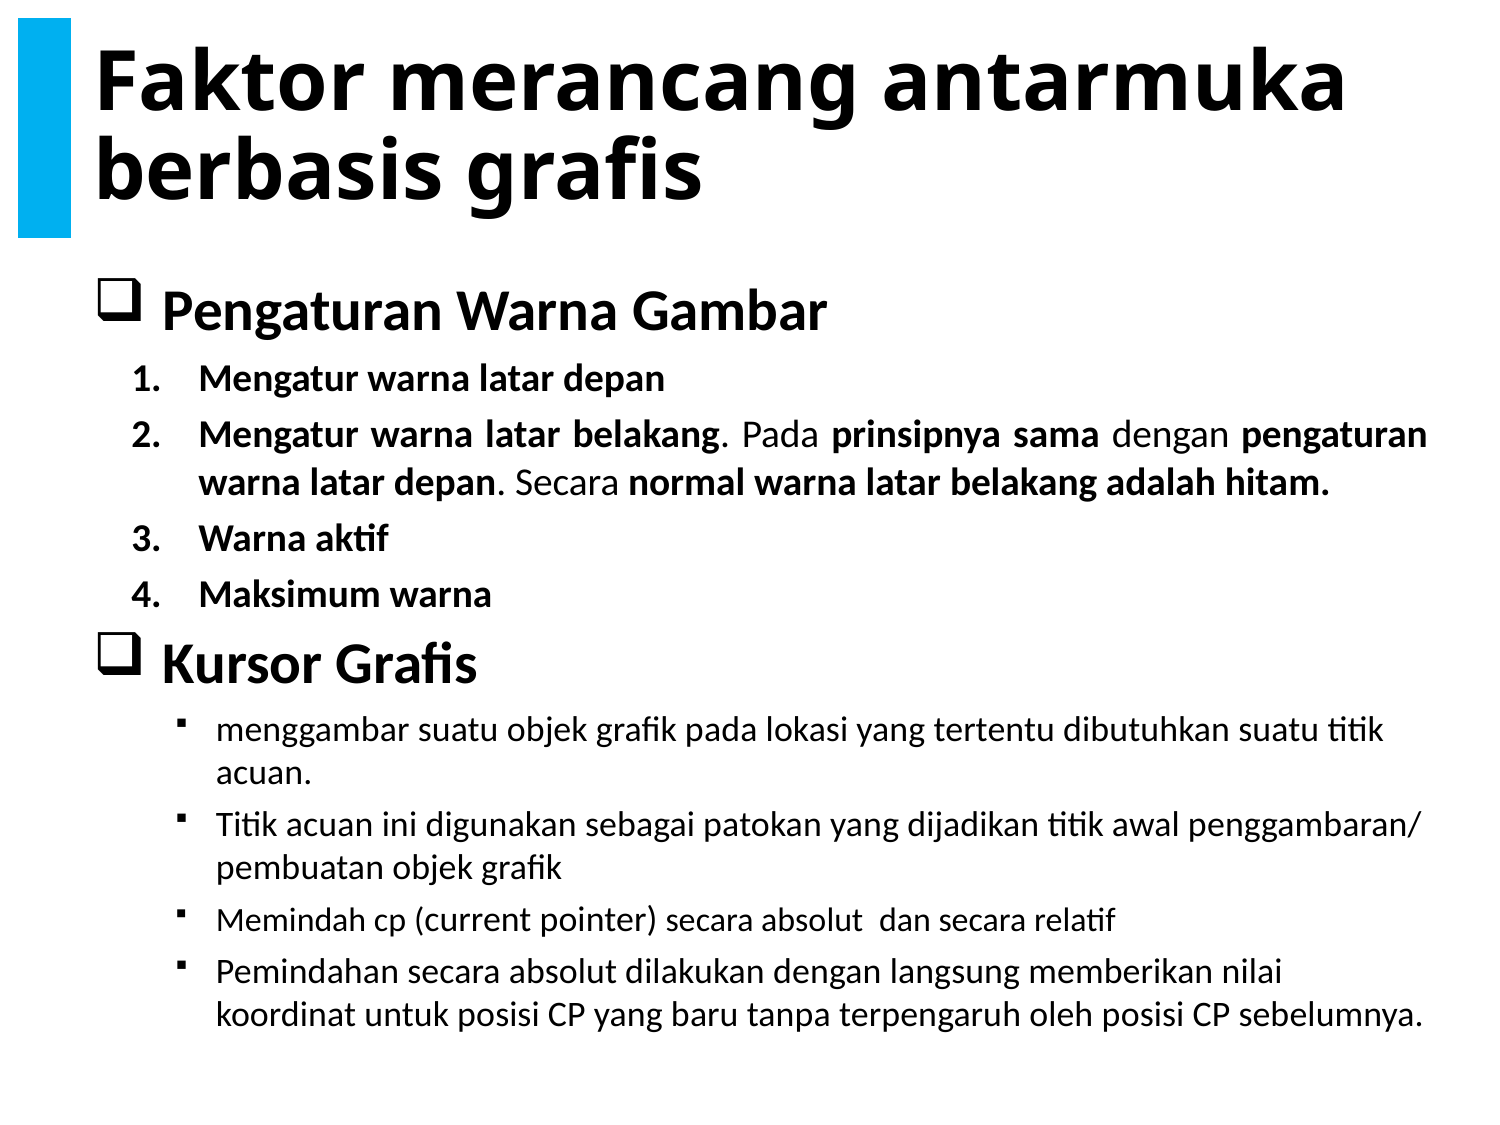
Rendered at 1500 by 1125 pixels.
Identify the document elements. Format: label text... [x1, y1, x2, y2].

list Pengaturan Warna Gambar Mengatur warna latar depan Mengatur warna latar belakang. Pada prinsipnya sama dengan pengaturan warna latar depan. Secara normal warna latar belakang adalah hitam. Warna aktif Maksimum warna Kursor Grafis menggambar suatu objek grafik pada lokasi yang tertentu dibutuhkan suatu titik acuan. Titik acuan ini digunakan sebagai patokan yang dijadikan titik awal penggambaran/ pembuatan objek grafik Memindah cp (current pointer) secara absolut dan secara relatif Pemindahan secara absolut dilakukan dengan langsung memberikan nilai koordinat untuk posisi CP yang baru tanpa terpengaruh oleh posisi CP sebelumnya. [78, 272, 1443, 1070]
title Faktor merancang antarmuka berbasis grafis [78, 19, 1443, 237]
